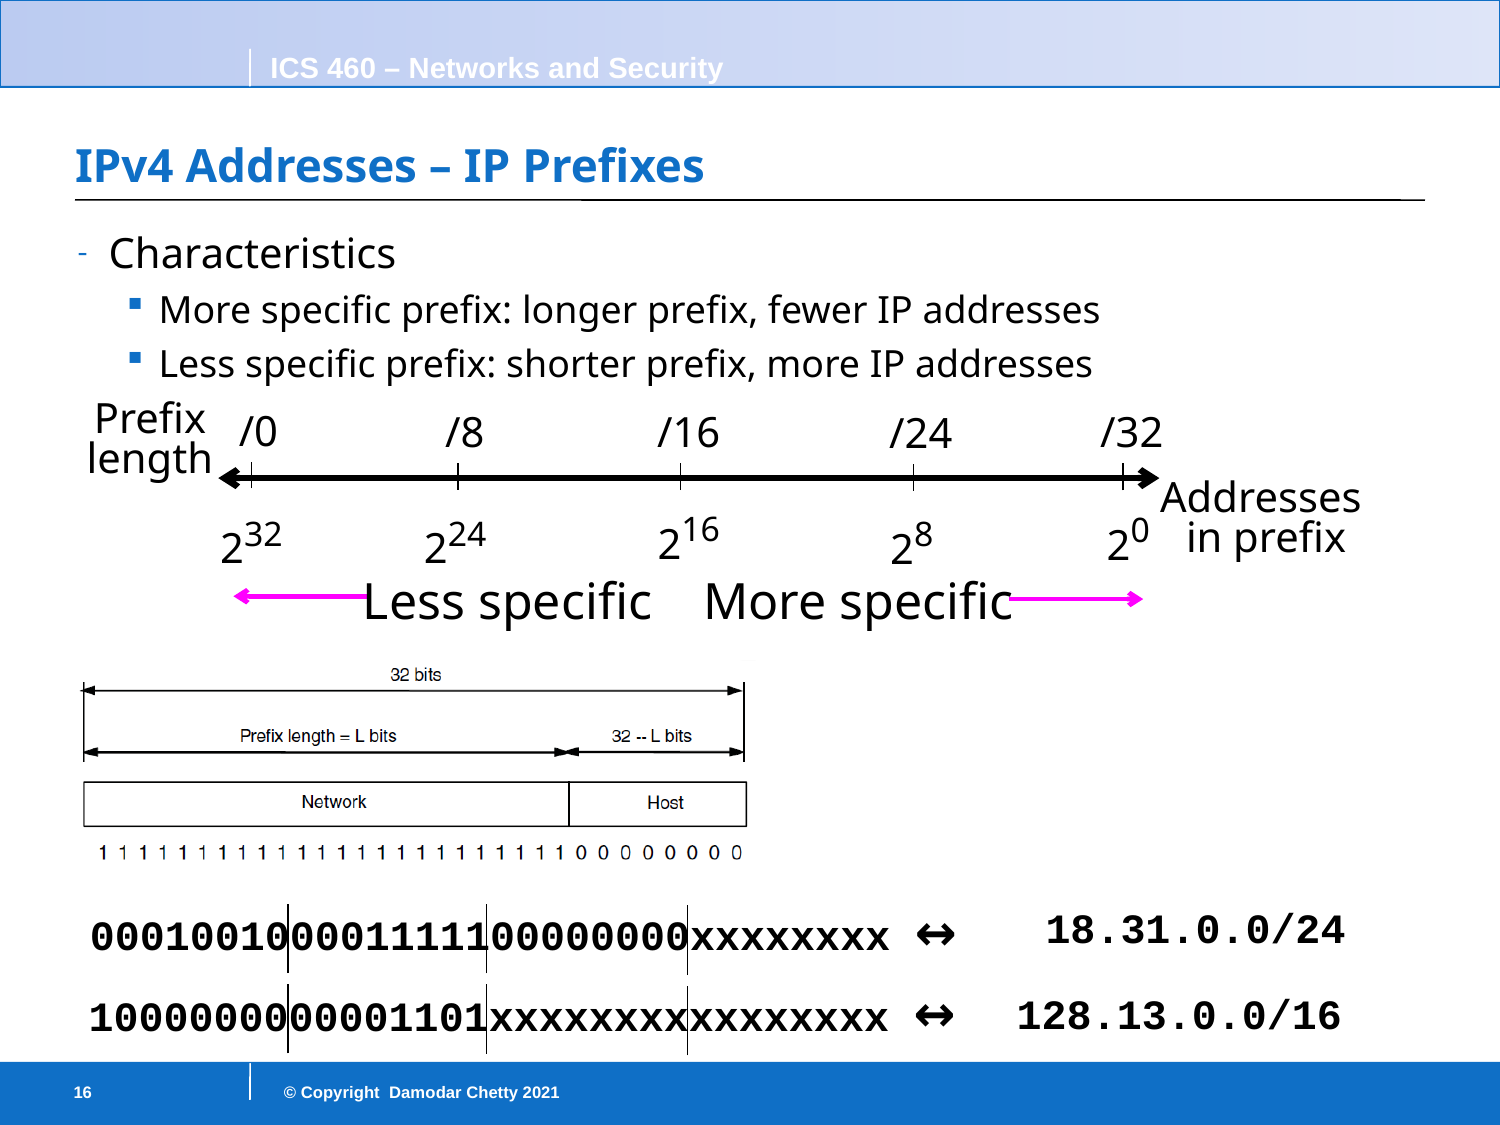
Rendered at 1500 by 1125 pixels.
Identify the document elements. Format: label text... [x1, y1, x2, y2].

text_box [218, 396, 1177, 491]
picture [74, 660, 756, 863]
text_box 18.31.0.0/24 [1030, 894, 1361, 959]
text_box 000100100001111100000000xxxxxxxx ↔ [75, 892, 1000, 968]
slide_number 16 [49, 1070, 251, 1125]
title IPv4 Addresses – IP Prefixes [74, 90, 1426, 200]
list Characteristics More specific prefix: longer prefix, fewer IP addresses Less specific prefix: shorter prefix, more IP addresses [23, 215, 1377, 1027]
text_box Prefix length [71, 394, 228, 490]
text_box 128.13.0.0/16 [1001, 981, 1357, 1046]
text_box Addresses in prefix [1168, 473, 1388, 568]
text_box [205, 493, 1165, 565]
text_box 1000000000001101xxxxxxxxxxxxxxxx ↔ [73, 974, 999, 1049]
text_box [233, 561, 1144, 638]
